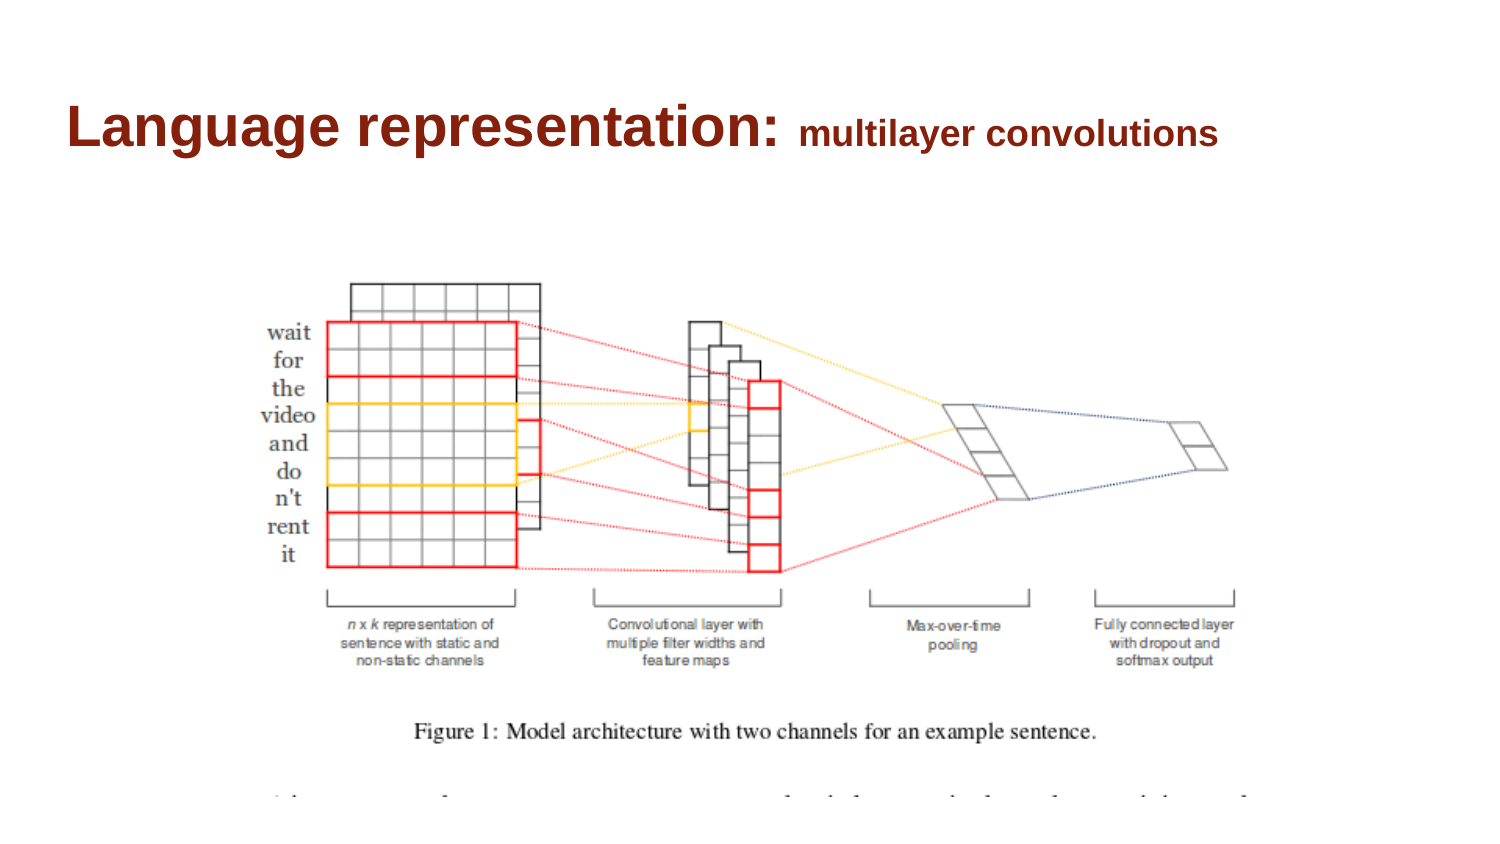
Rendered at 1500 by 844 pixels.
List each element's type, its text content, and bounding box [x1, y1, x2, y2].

title Language representation: multilayer convolutions [51, 72, 1449, 167]
picture [133, 171, 1290, 798]
